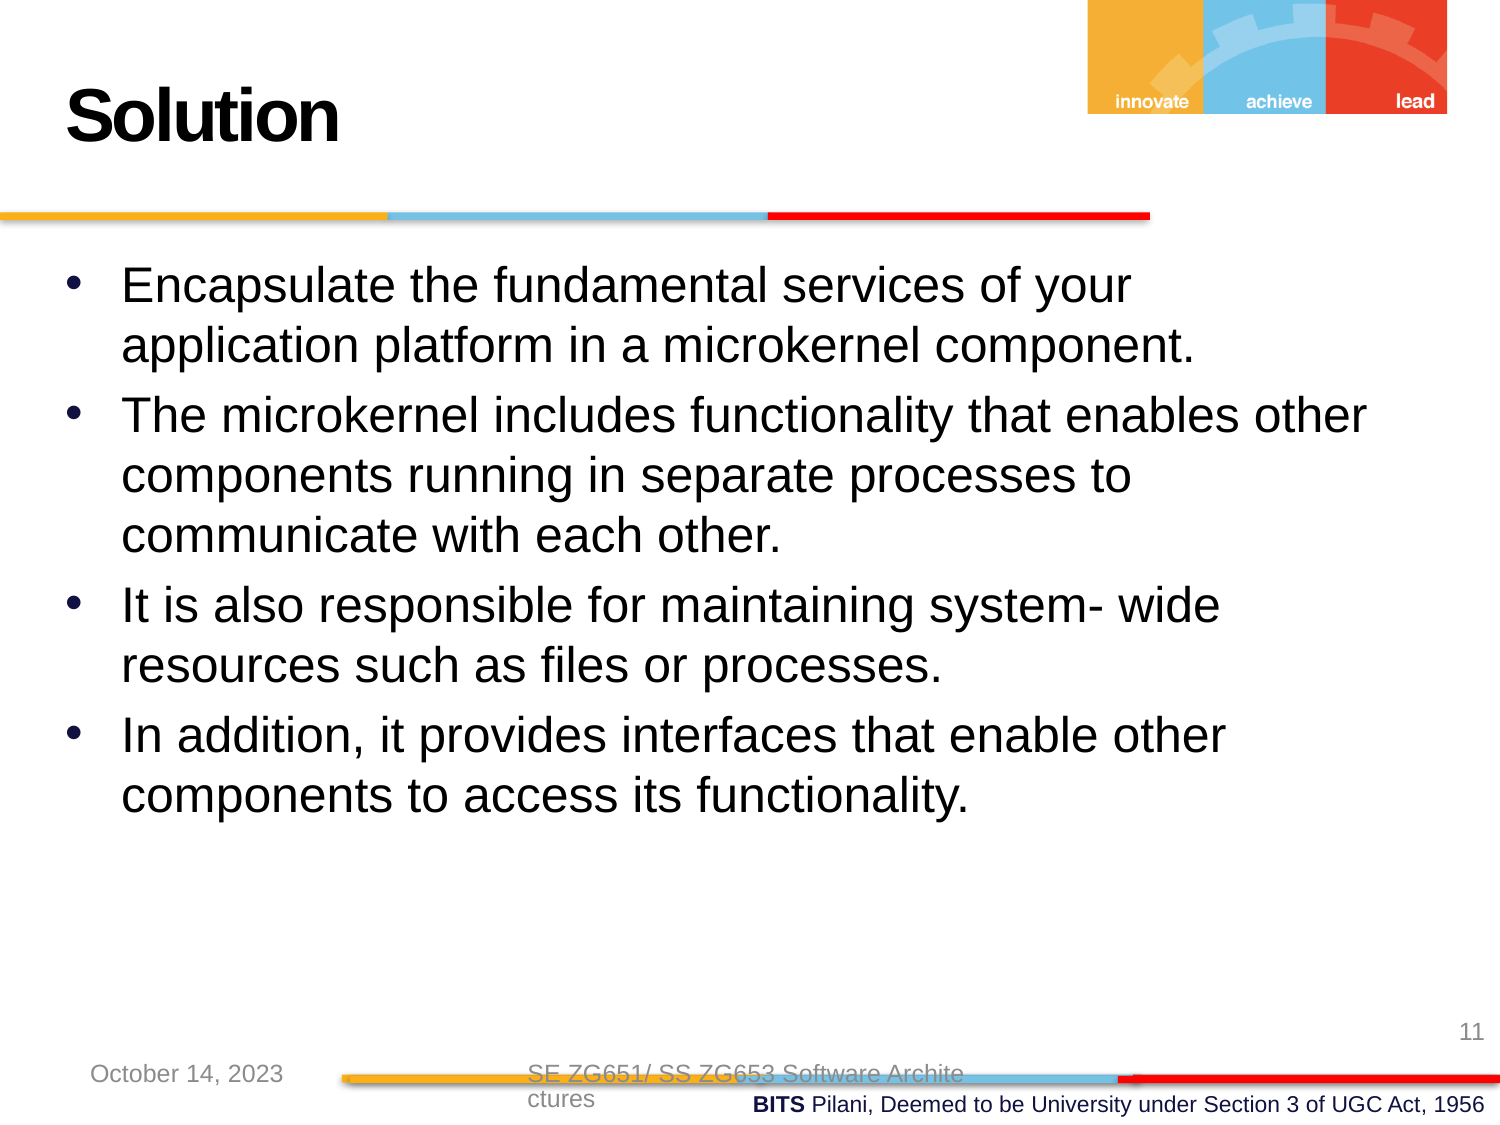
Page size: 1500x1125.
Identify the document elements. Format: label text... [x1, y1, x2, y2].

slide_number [75, 1042, 425, 1103]
list Solution [50, 24, 1088, 213]
slide_number 11 [1149, 1000, 1500, 1061]
footer SE ZG651/ SS ZG653 Software Architectures [512, 1042, 988, 1103]
picture [1087, 0, 1448, 114]
list Encapsulate the fundamental services of your application platform in a microkernel component. The microkernel includes functionality that enables other components running in separate processes to communicate with each other. It is also responsible for maintaining system- wide resources such as files or processes. In addition, it provides interfaces that enable other components to access its functionality. [50, 245, 1400, 988]
